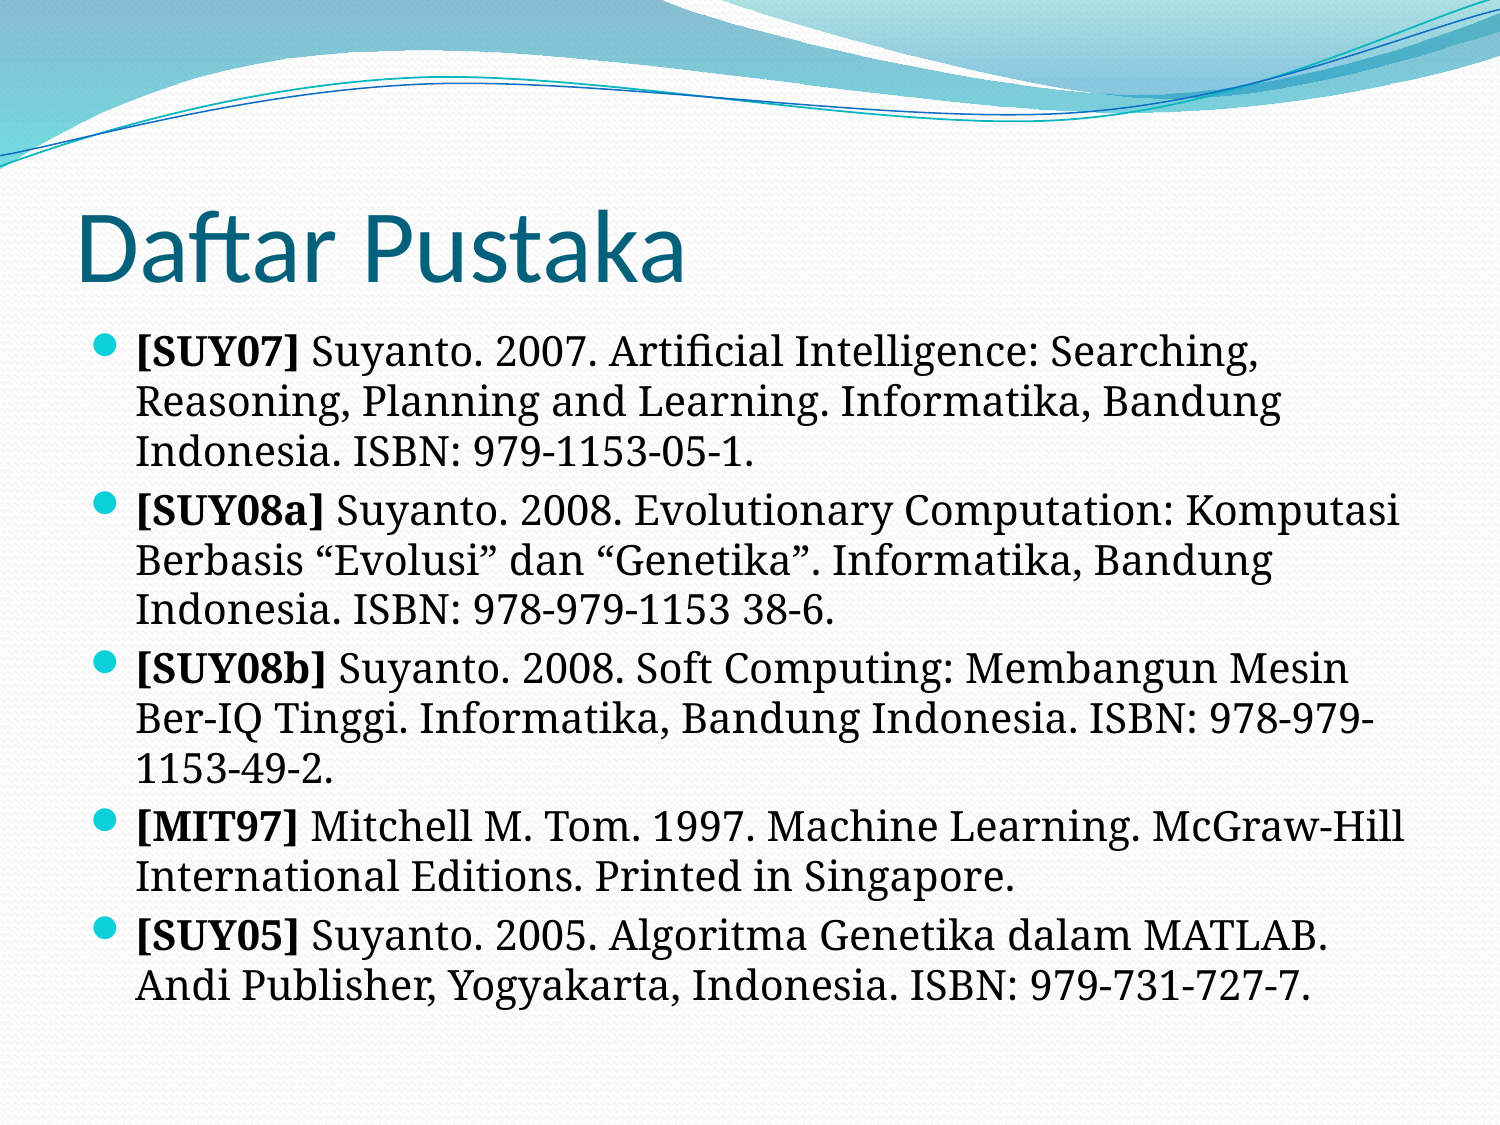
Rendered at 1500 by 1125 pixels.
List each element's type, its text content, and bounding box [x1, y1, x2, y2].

title Daftar Pustaka [74, 115, 1426, 304]
list [SUY07] Suyanto. 2007. Artificial Intelligence: Searching, Reasoning, Planning and Learning. Informatika, Bandung Indonesia. ISBN: 979-1153-05-1. [SUY08a] Suyanto. 2008. Evolutionary Computation: Komputasi Berbasis “Evolusi” dan “Genetika”. Informatika, Bandung Indonesia. ISBN: 978-979-1153 38-6. [SUY08b] Suyanto. 2008. Soft Computing: Membangun Mesin Ber-IQ Tinggi. Informatika, Bandung Indonesia. ISBN: 978-979-1153-49-2. [MIT97] Mitchell M. Tom. 1997. Machine Learning. McGraw-Hill International Editions. Printed in Singapore. [SUY05] Suyanto. 2005. Algoritma Genetika dalam MATLAB. Andi Publisher, Yogyakarta, Indonesia. ISBN: 979-731-727-7. [74, 317, 1426, 1038]
